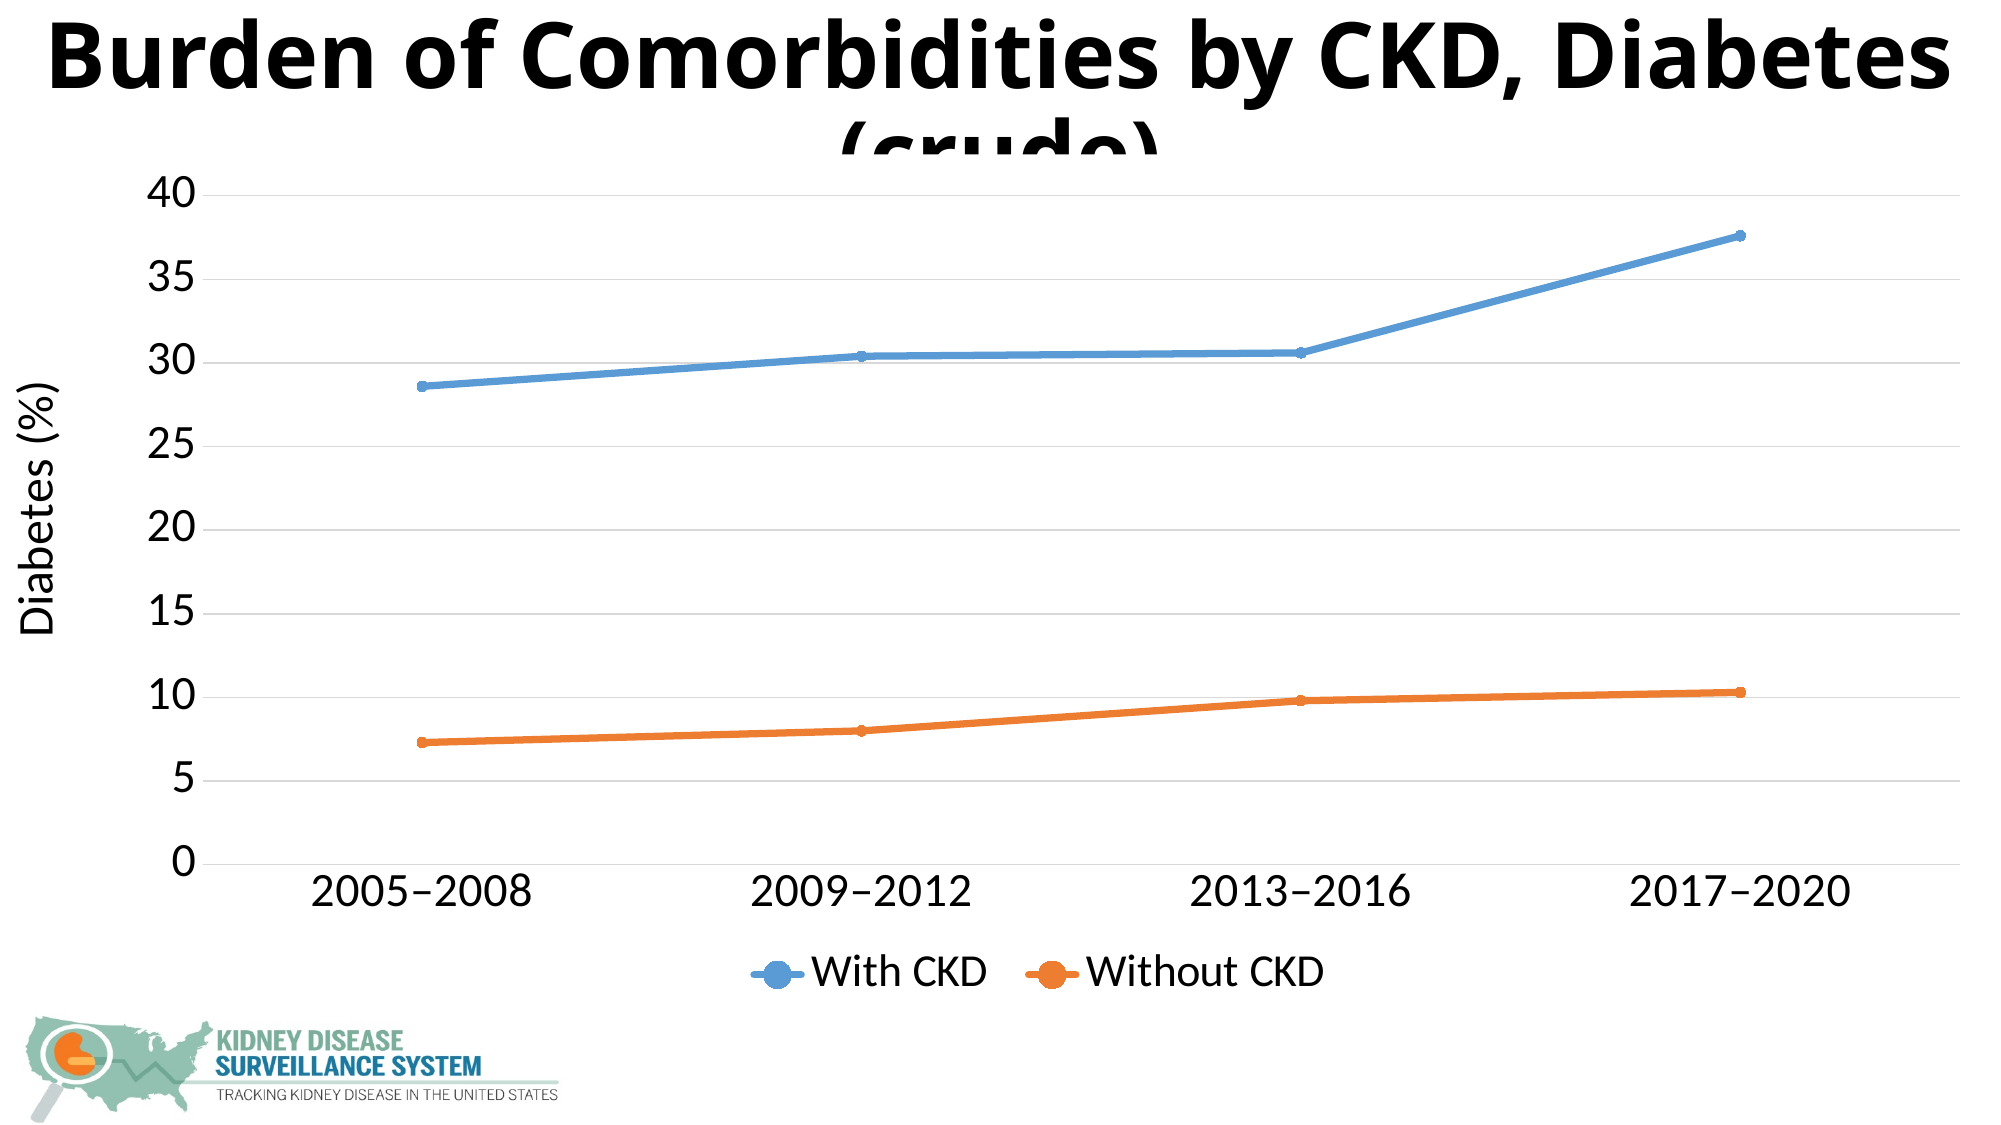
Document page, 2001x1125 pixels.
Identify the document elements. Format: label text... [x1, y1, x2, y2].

picture [22, 1013, 567, 1125]
chart [0, 154, 2000, 1011]
title Burden of Comorbidities by CKD, Diabetes (crude) [28, 0, 1972, 154]
